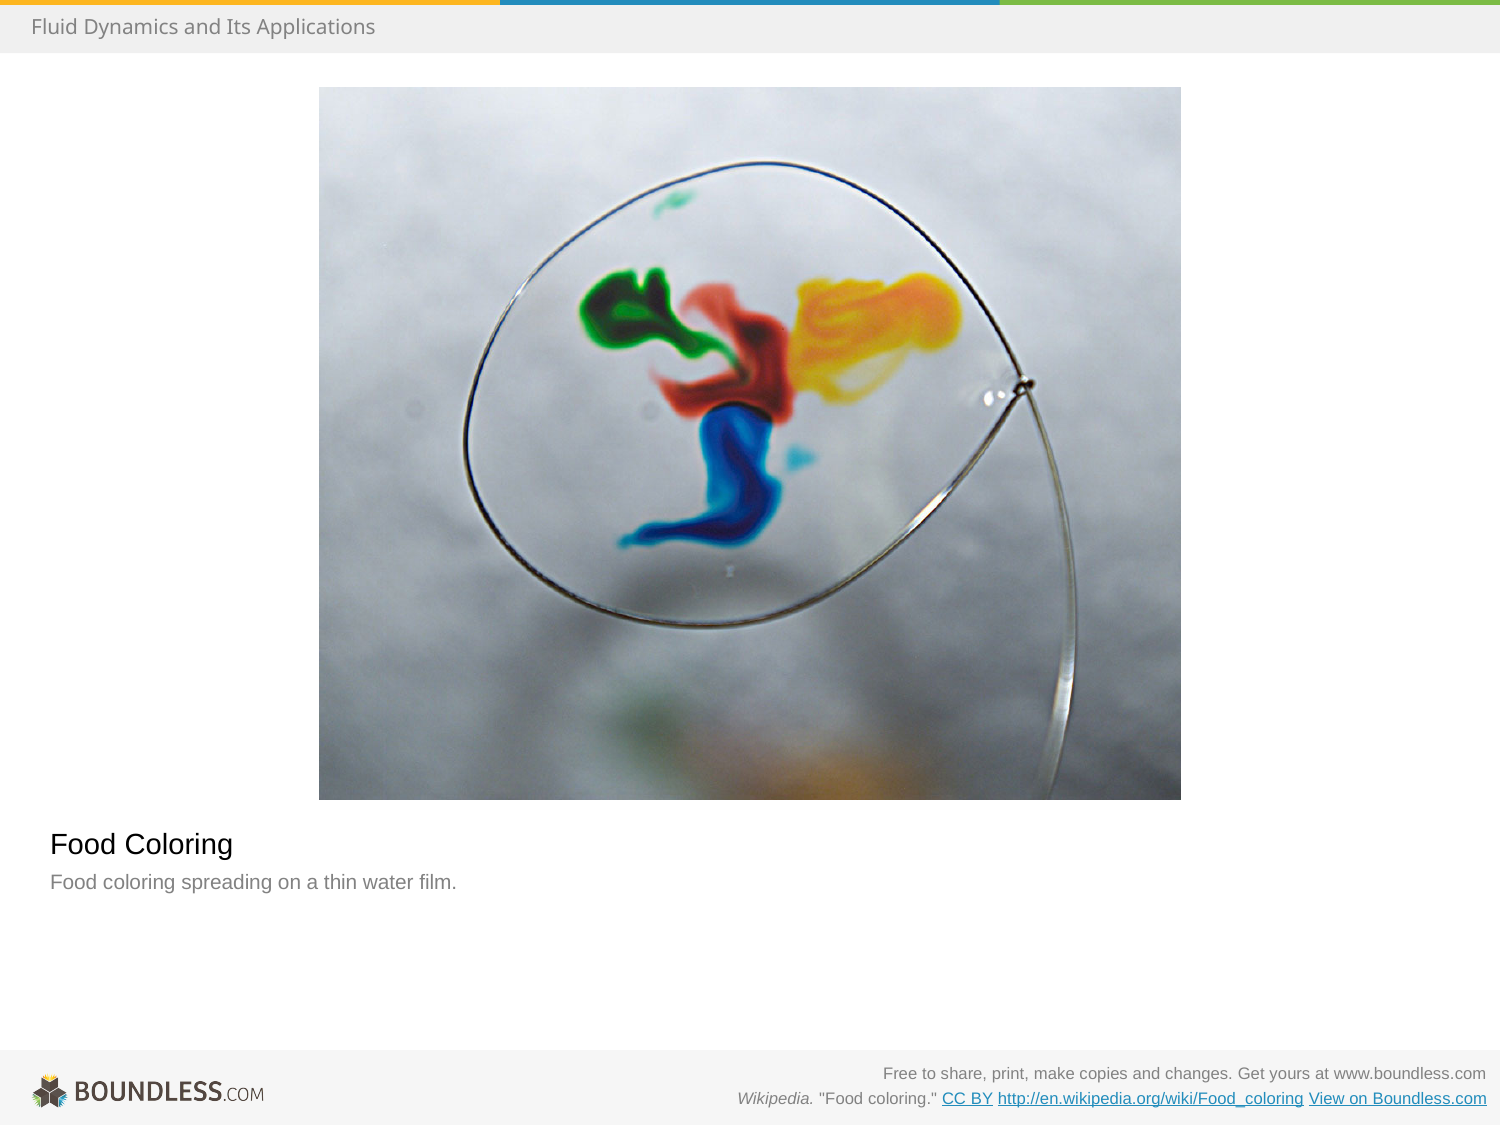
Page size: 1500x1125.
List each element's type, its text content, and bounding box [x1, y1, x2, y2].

list Food Coloring Food coloring spreading on a thin water film. [50, 825, 1450, 1038]
text_box Free to share, print, make copies and changes. Get yours at www.boundless.com [649, 1062, 1488, 1087]
text_box Wikipedia. "Food coloring." CC BY http://en.wikipedia.org/wiki/Food_coloring View on Boundless.com [274, 1087, 1488, 1125]
picture [30, 1072, 265, 1109]
picture [318, 87, 1181, 801]
text_box [0, 1050, 1500, 1125]
text_box [0, 2, 1500, 54]
text_box Fluid Dynamics and Its Applications [31, 13, 1475, 38]
